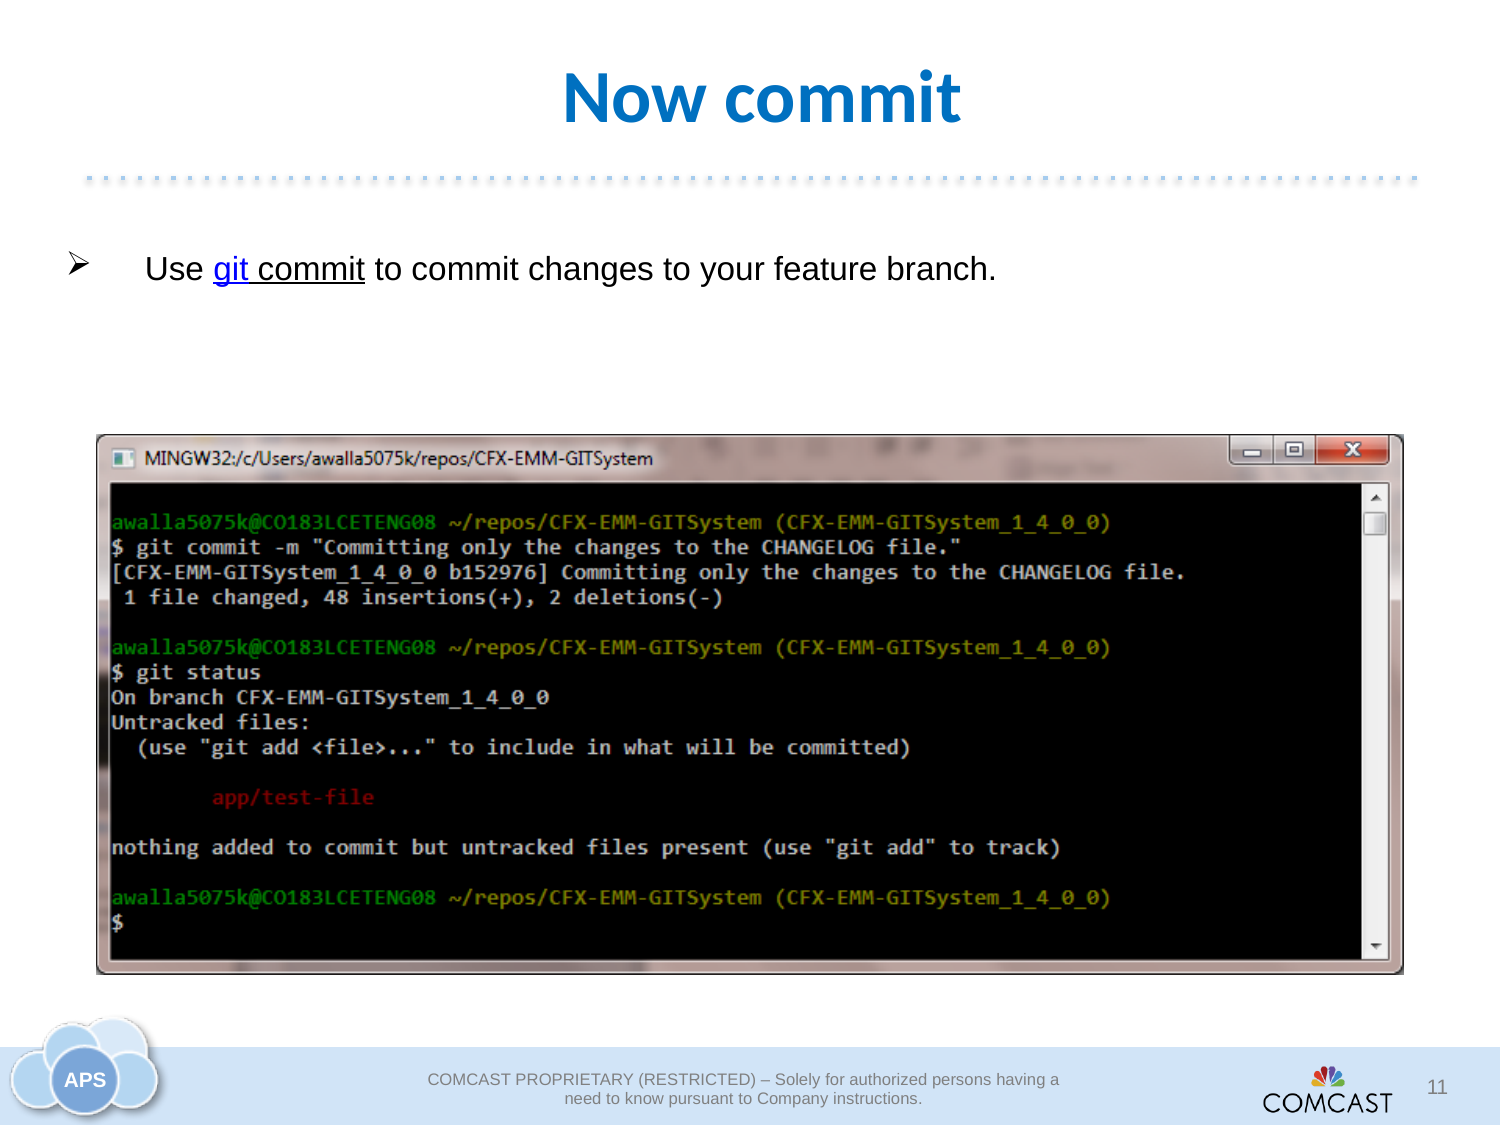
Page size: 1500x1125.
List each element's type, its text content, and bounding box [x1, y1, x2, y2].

picture [5, 1012, 163, 1117]
picture [95, 434, 1405, 976]
list Use git commit to commit changes to your feature branch. [50, 149, 1438, 363]
picture [1251, 1053, 1400, 1125]
title Now commit [87, 24, 1438, 146]
